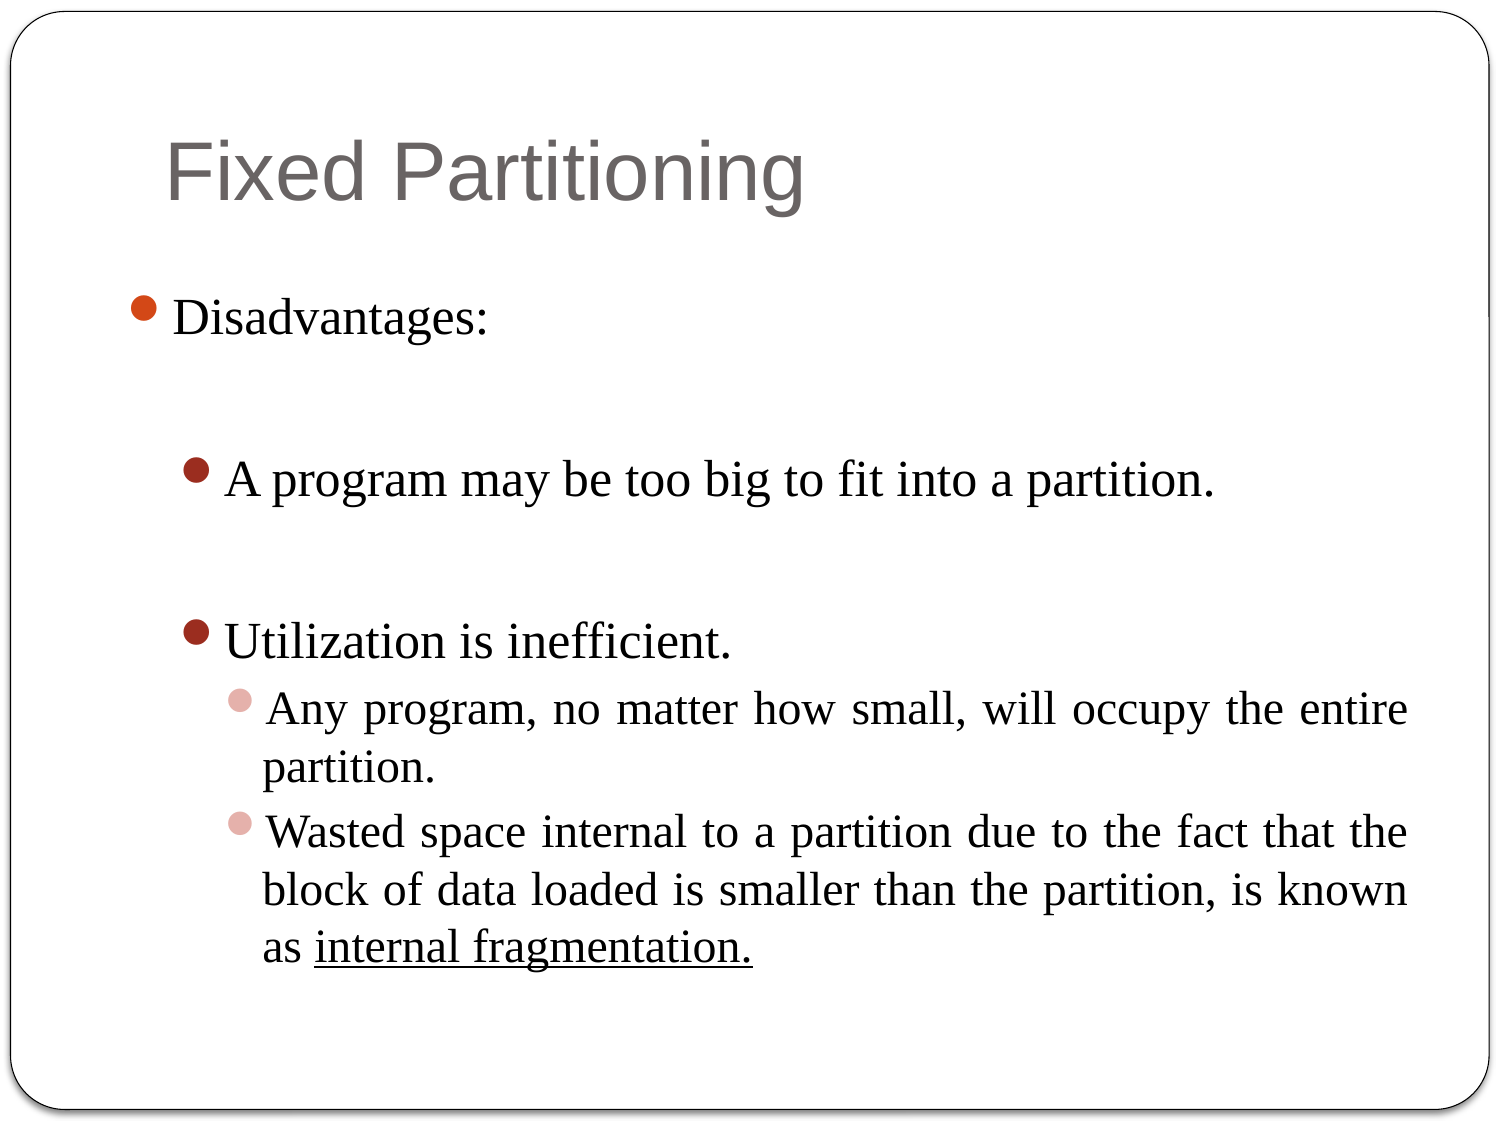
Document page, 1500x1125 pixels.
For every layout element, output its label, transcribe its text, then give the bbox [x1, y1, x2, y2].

list Disadvantages: A program may be too big to fit into a partition. Utilization is inefficient. Any program, no matter how small, will occupy the entire partition. Wasted space internal to a partition due to the fact that the block of data loaded is smaller than the partition, is known as internal fragmentation. [112, 275, 1425, 1088]
title Fixed Partitioning [150, 45, 1425, 233]
